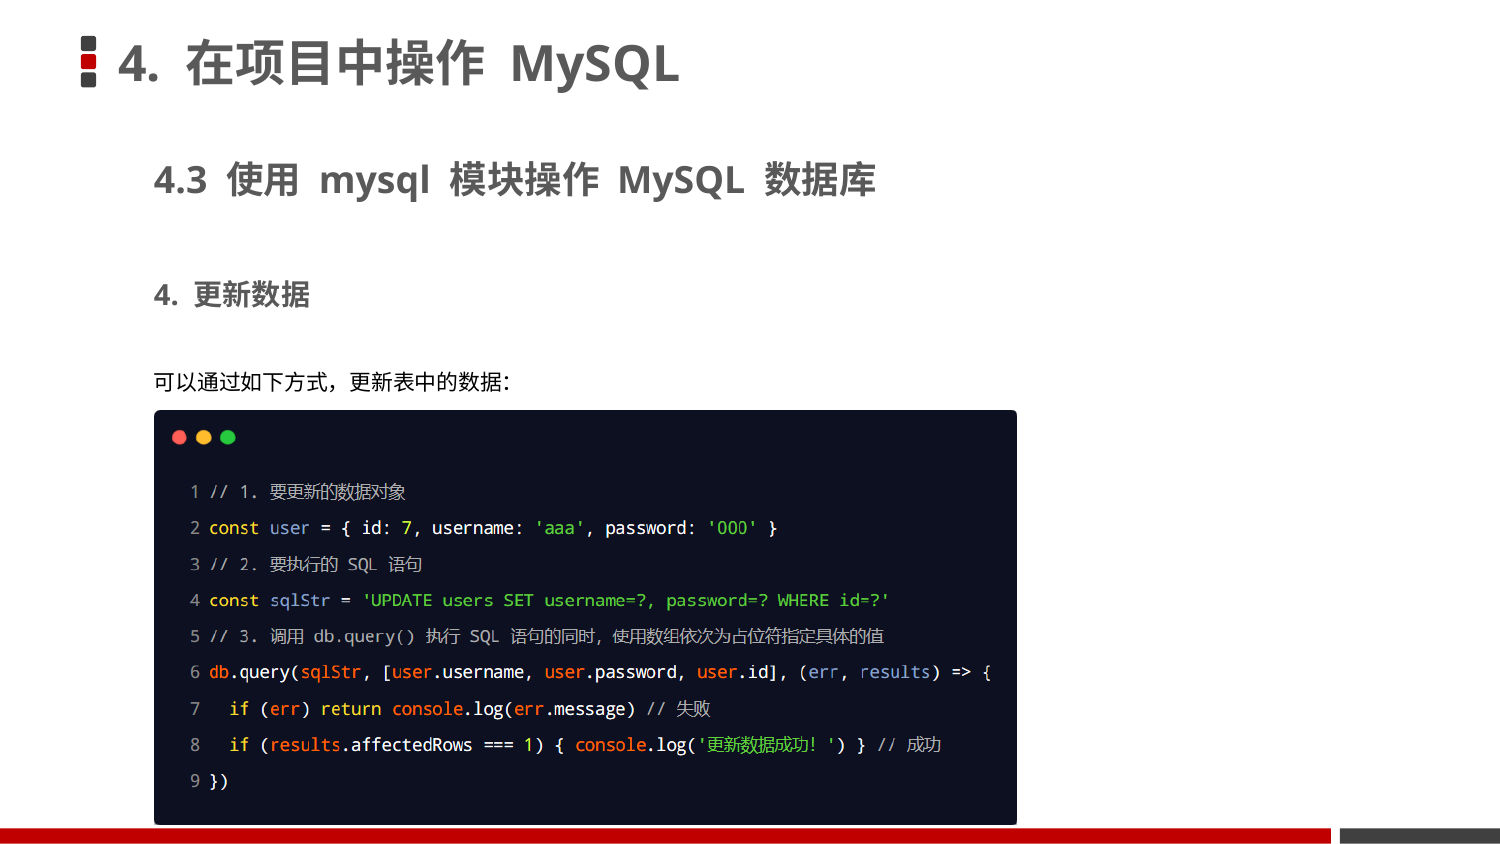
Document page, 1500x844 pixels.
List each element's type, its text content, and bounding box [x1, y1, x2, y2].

picture [154, 410, 1017, 825]
text_box 4. 更新数据 [139, 273, 1204, 320]
title 4. 在项目中操作 MySQL [103, 0, 1209, 130]
list 4.3 使用 mysql 模块操作 MySQL 数据库 [139, 153, 1209, 243]
list 可以通过如下方式，更新表中的数据： [139, 348, 1331, 411]
